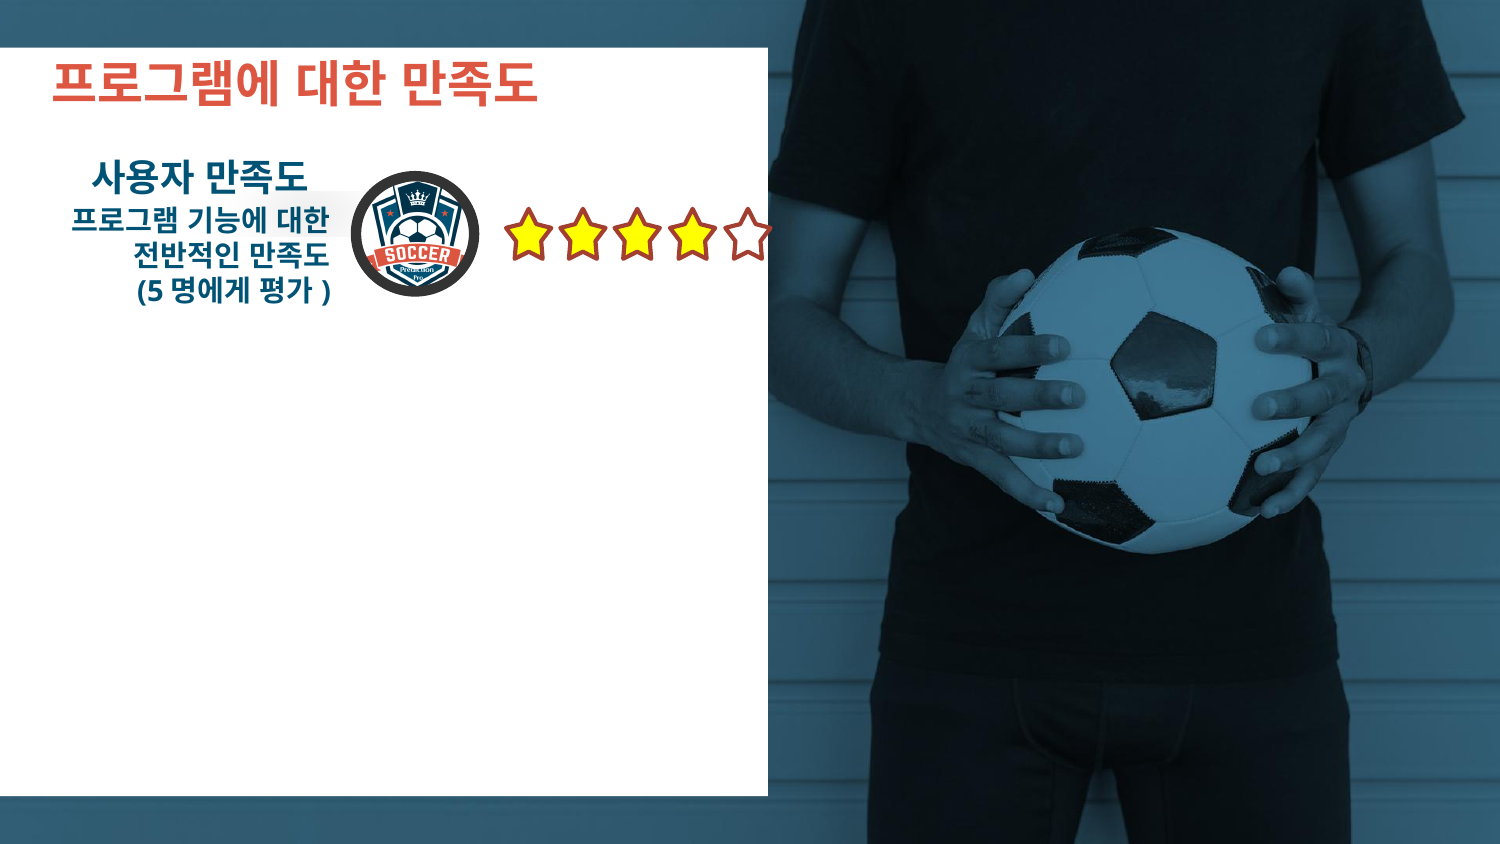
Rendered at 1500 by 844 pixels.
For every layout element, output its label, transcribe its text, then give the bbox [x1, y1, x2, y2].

text_box [612, 206, 662, 261]
text_box [668, 206, 718, 261]
text_box [723, 206, 773, 261]
text_box [558, 206, 608, 261]
title 프로그램에 대한 만족도 [36, 50, 1360, 114]
title 사용자 만족도 [15, 144, 324, 209]
picture [0, 0, 1500, 844]
subtitle 프로그램 기능에 대한 전반적인 만족도 (5명에게 평가) [36, 222, 346, 287]
picture [355, 175, 475, 292]
text_box [504, 206, 554, 261]
